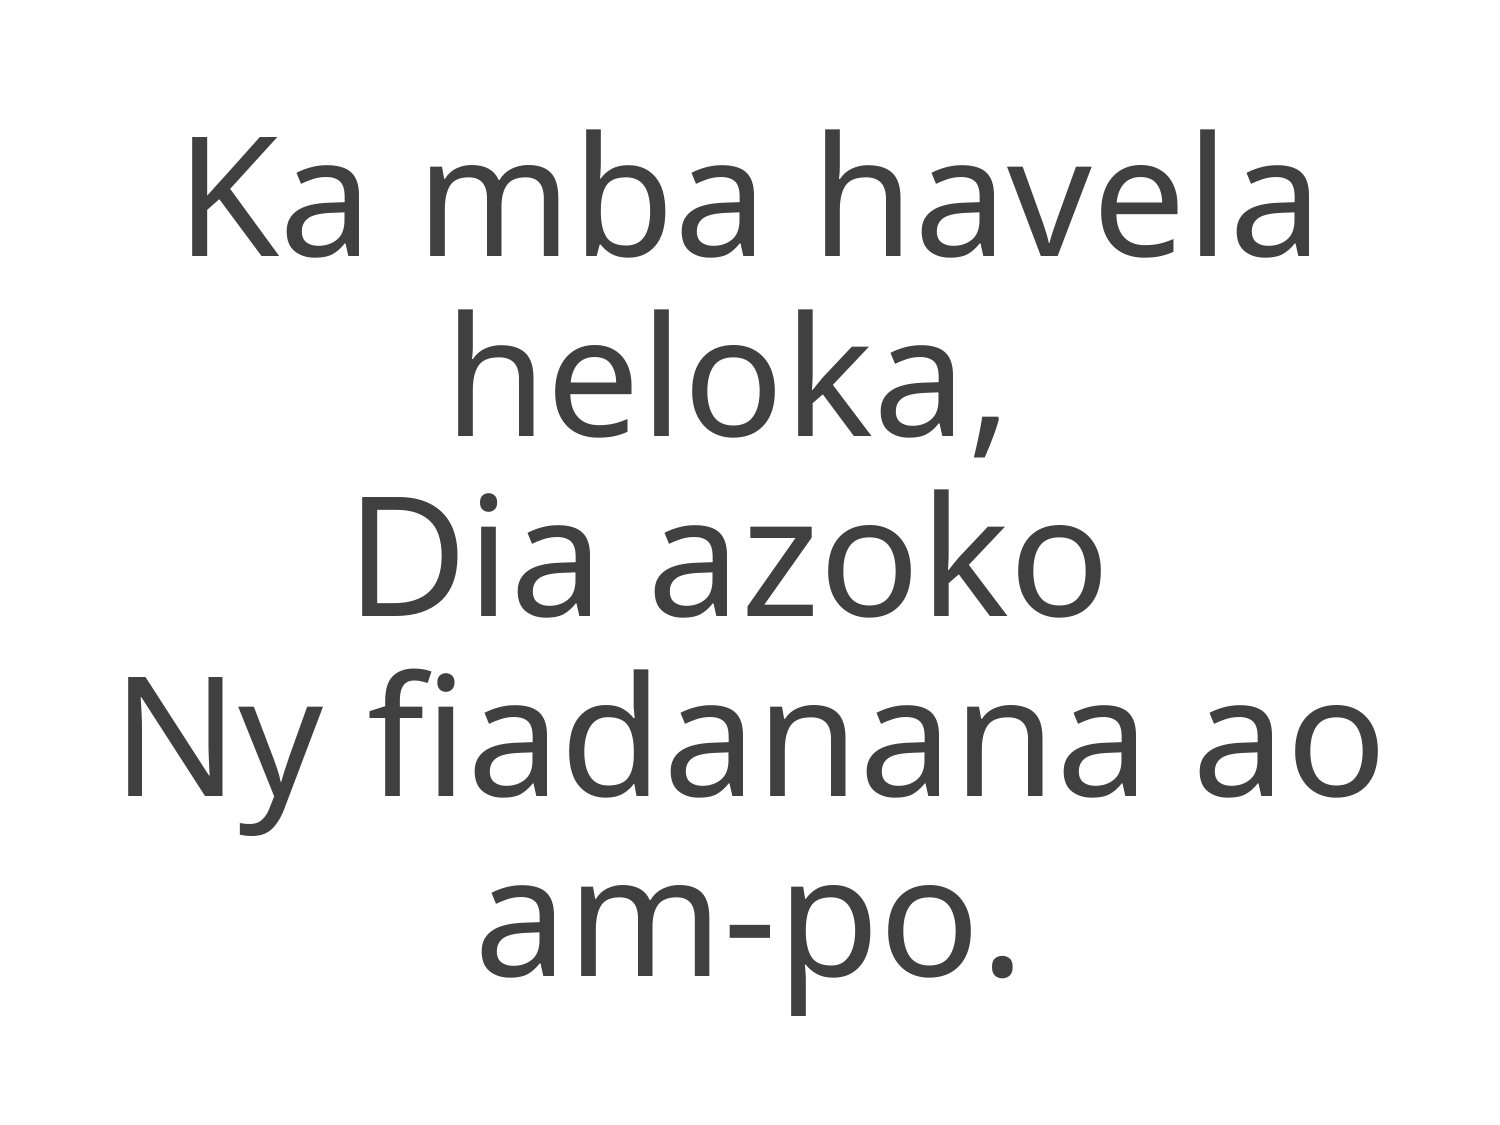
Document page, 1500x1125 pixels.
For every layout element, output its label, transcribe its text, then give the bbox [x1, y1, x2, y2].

title Ka mba havela heloka, Dia azoko Ny fiadanana ao am-po. [0, 453, 1500, 672]
